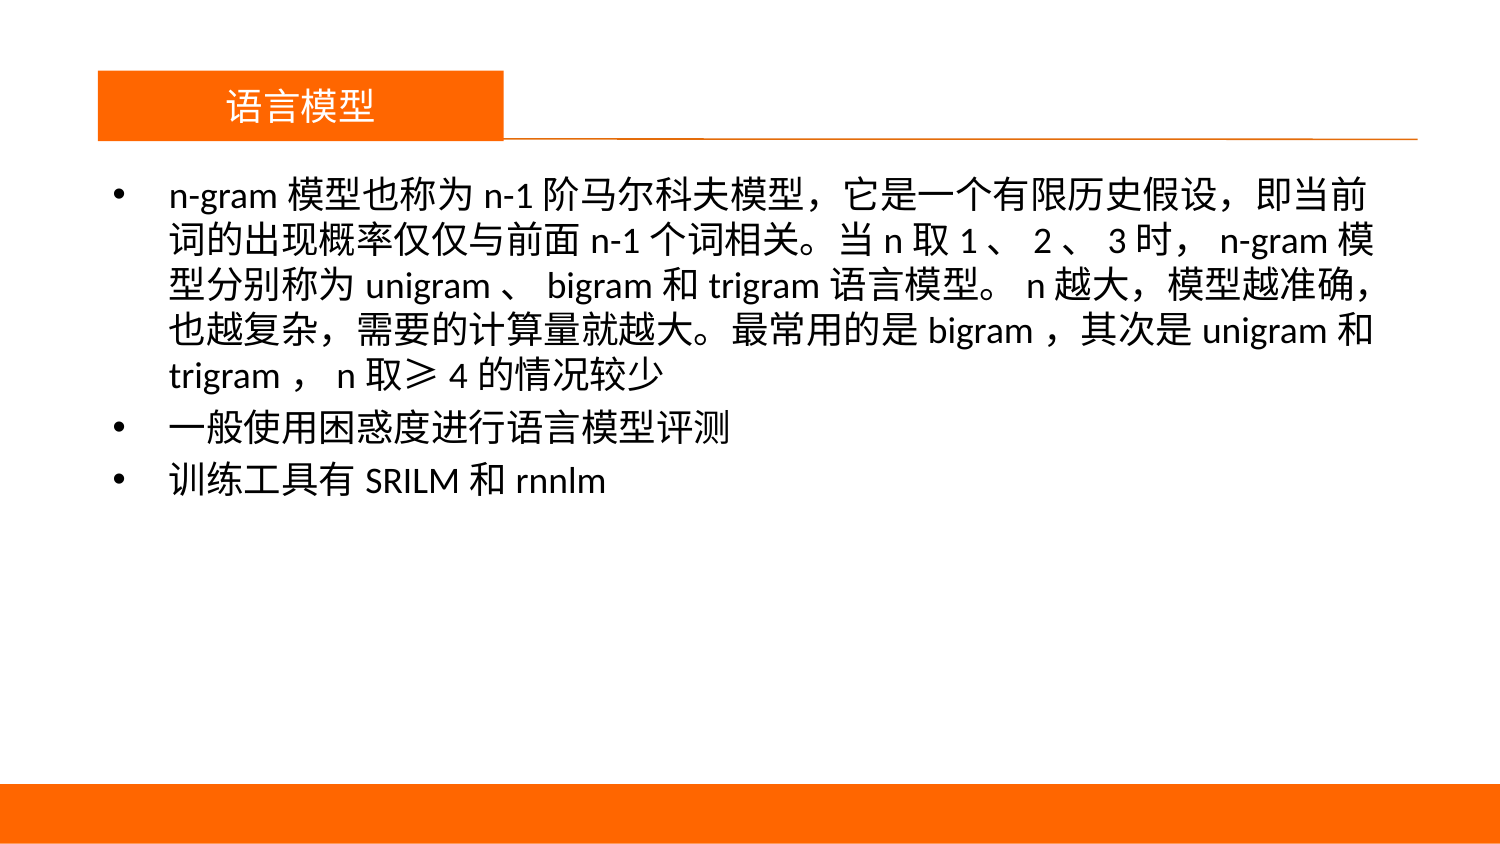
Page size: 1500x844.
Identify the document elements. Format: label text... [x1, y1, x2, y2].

text_box n-gram模型也称为n-1阶马尔科夫模型，它是一个有限历史假设，即当前词的出现概率仅仅与前面n-1个词相关。当n取1、2、3时，n-gram模型分别称为unigram、bigram和trigram语言模型。n越大，模型越准确，也越复杂，需要的计算量就越大。最常用的是bigram，其次是unigram和trigram，n取≥4的情况较少 一般使用困惑度进行语言模型评测 训练工具有SRILM和rnnlm [97, 164, 1418, 509]
text_box [0, 782, 1500, 844]
text_box [99, 70, 130, 147]
text_box 语言模型 [96, 68, 506, 143]
